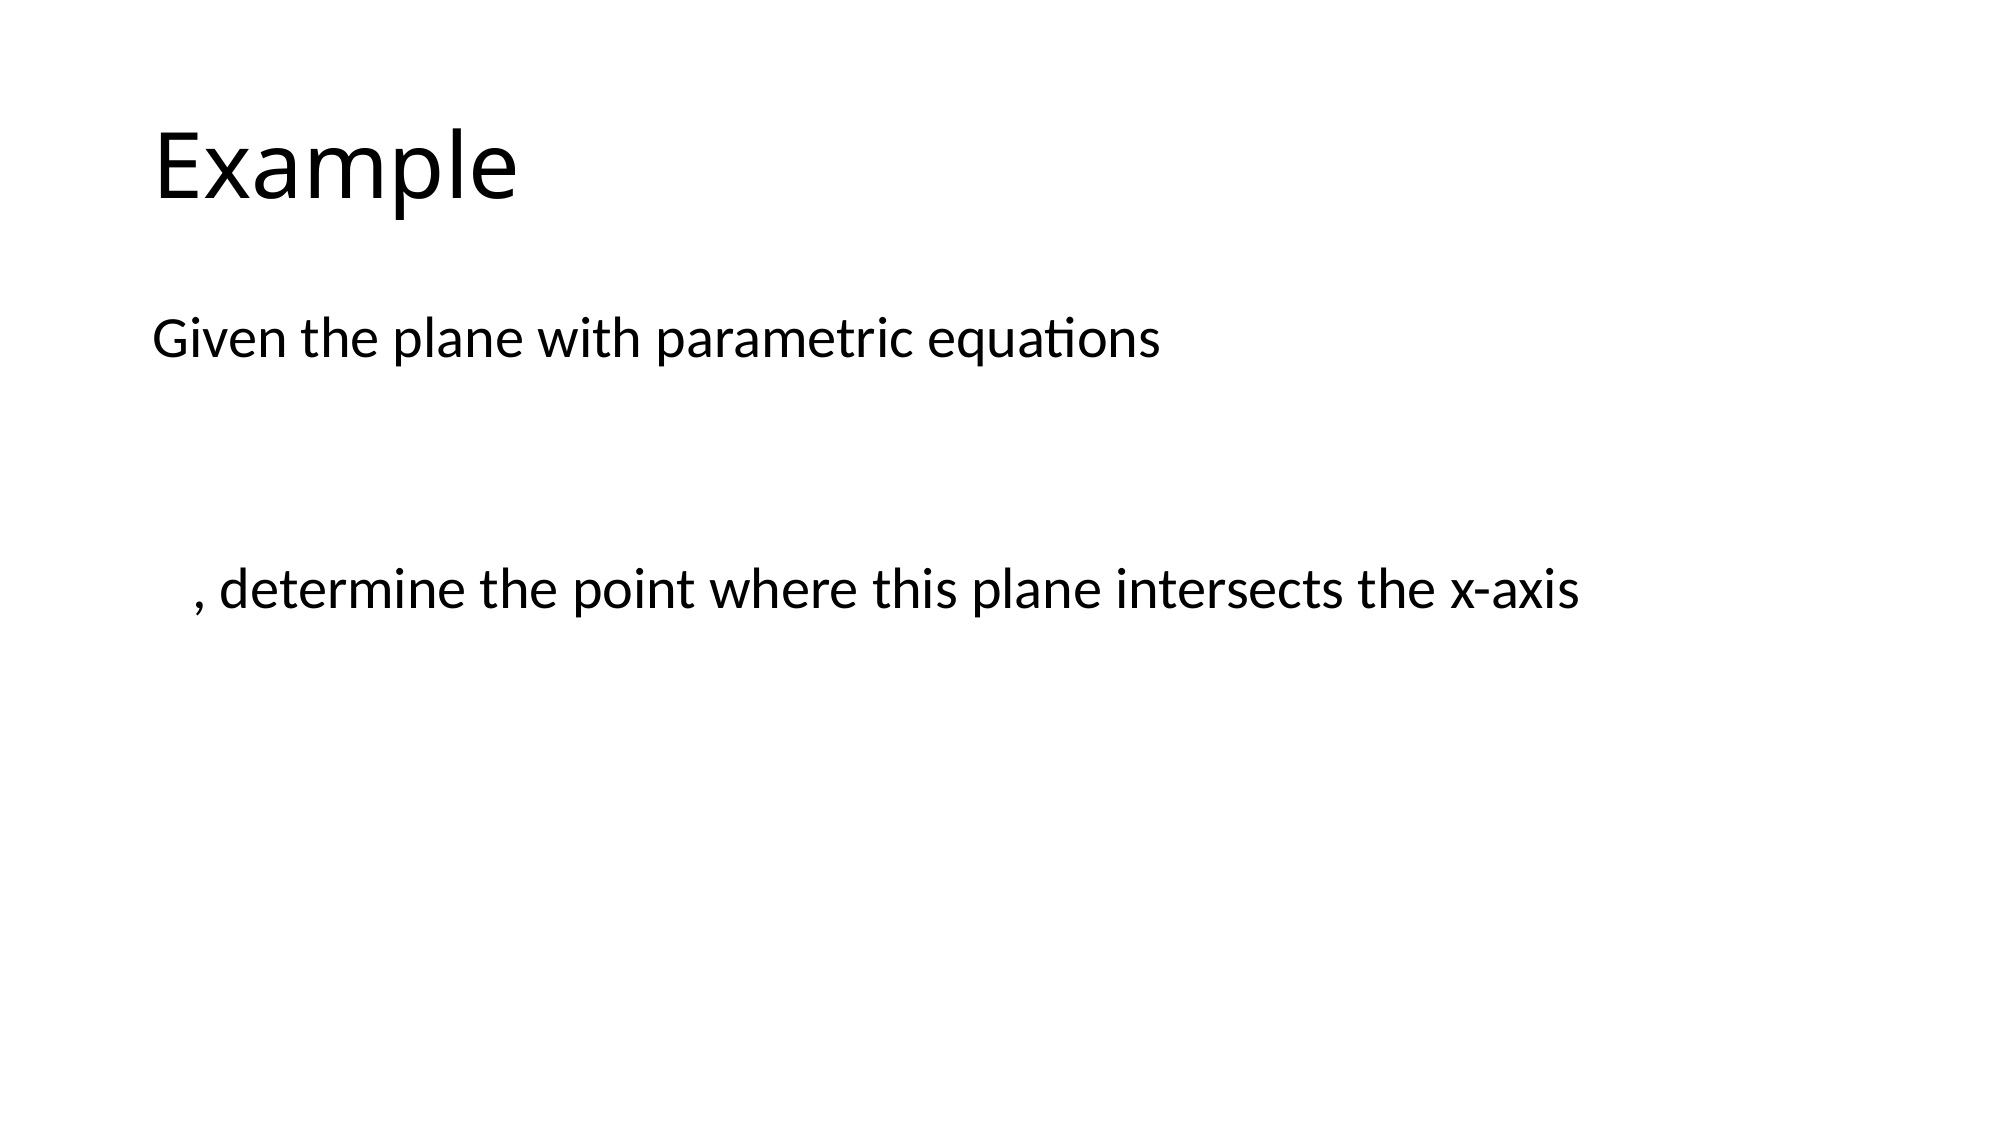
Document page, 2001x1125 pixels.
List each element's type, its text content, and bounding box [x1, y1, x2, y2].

title Example [137, 59, 1863, 278]
